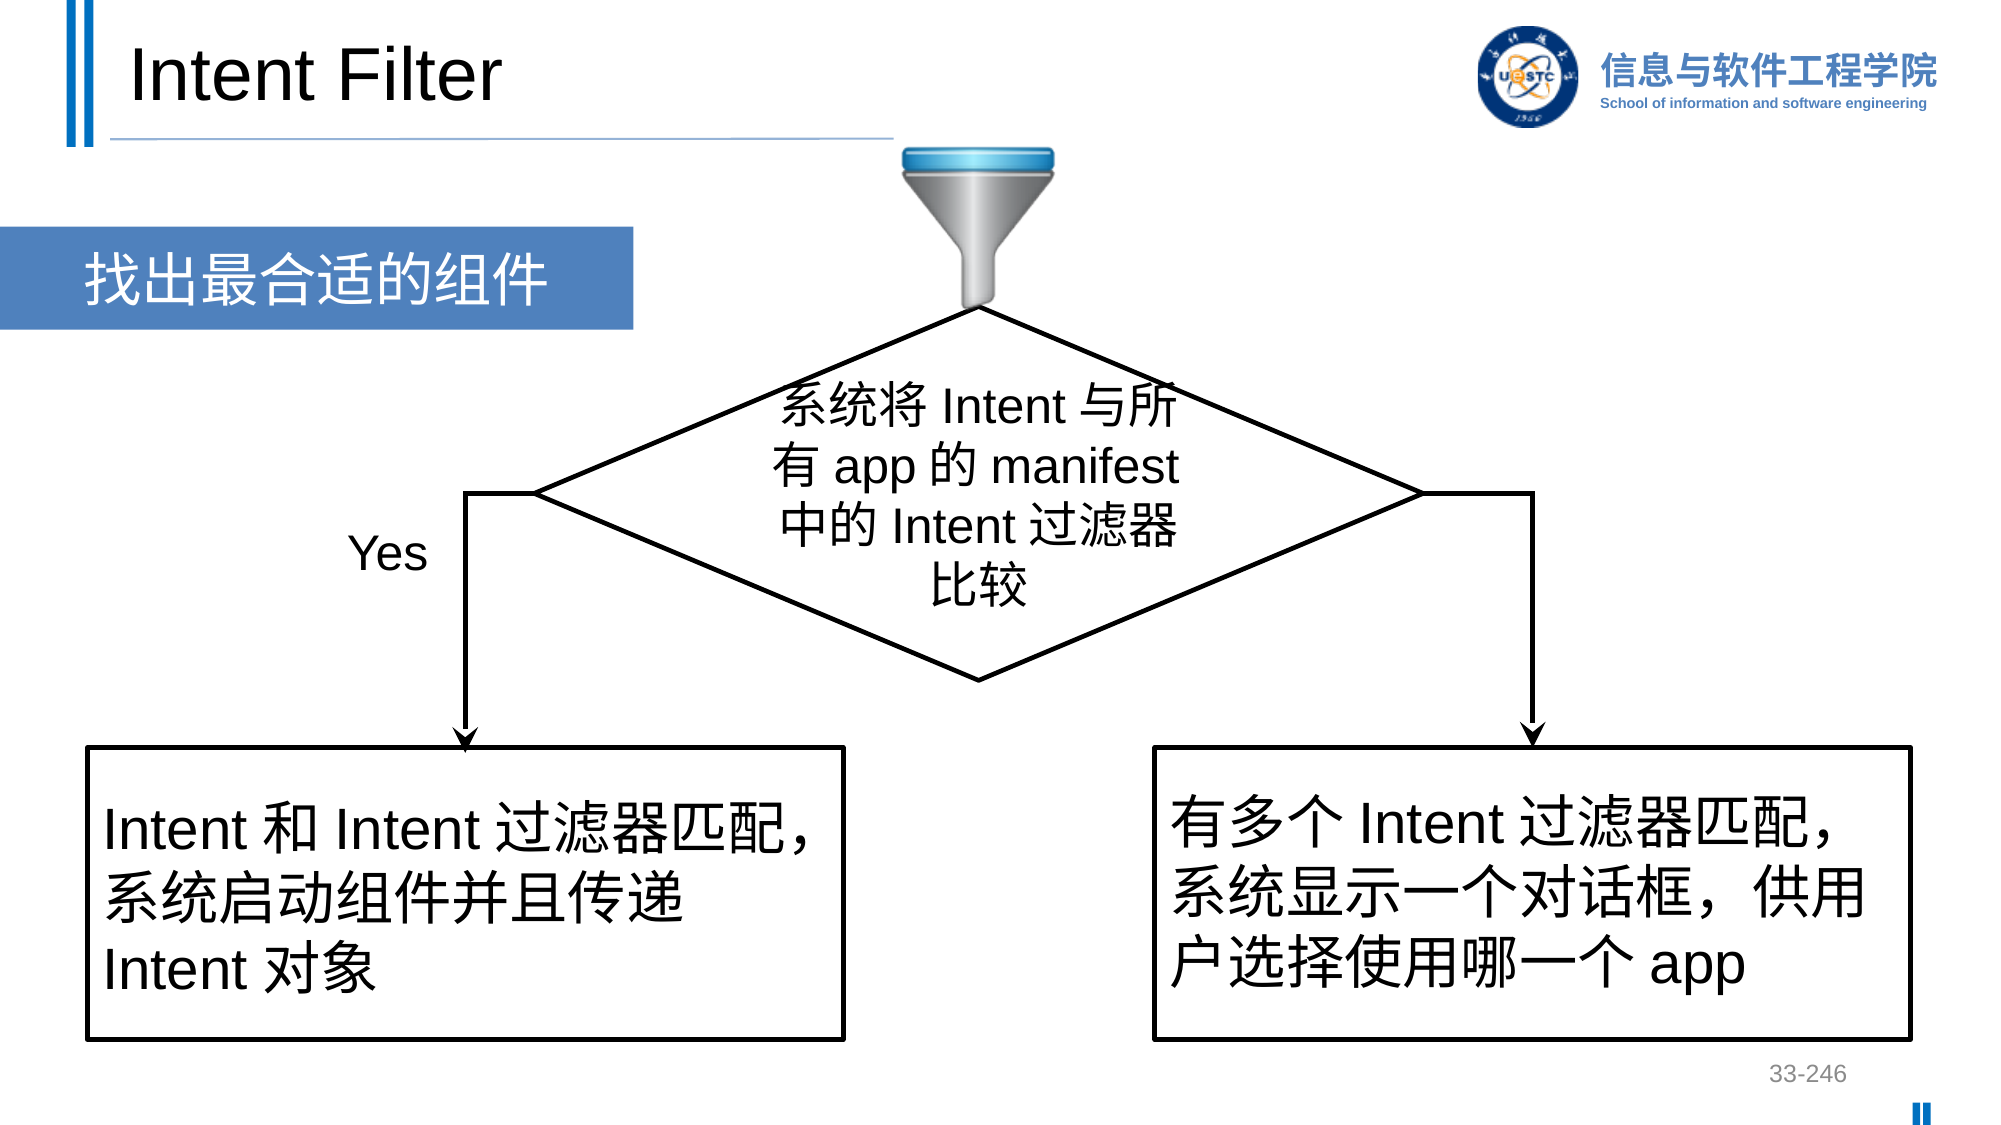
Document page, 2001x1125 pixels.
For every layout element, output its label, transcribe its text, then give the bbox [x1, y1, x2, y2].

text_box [87, 747, 844, 1040]
title Intent Filter [113, 10, 1839, 143]
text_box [1423, 493, 1533, 747]
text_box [465, 493, 535, 747]
slide_number 33-246 [1412, 1042, 1863, 1103]
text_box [1154, 747, 1911, 1040]
picture [878, 128, 1079, 329]
text_box Yes [303, 507, 463, 589]
text_box 找出最合适的组件 [0, 226, 634, 330]
text_box 系统将Intent与所有app的manifest中的Intent过滤器比较 [535, 329, 1423, 681]
